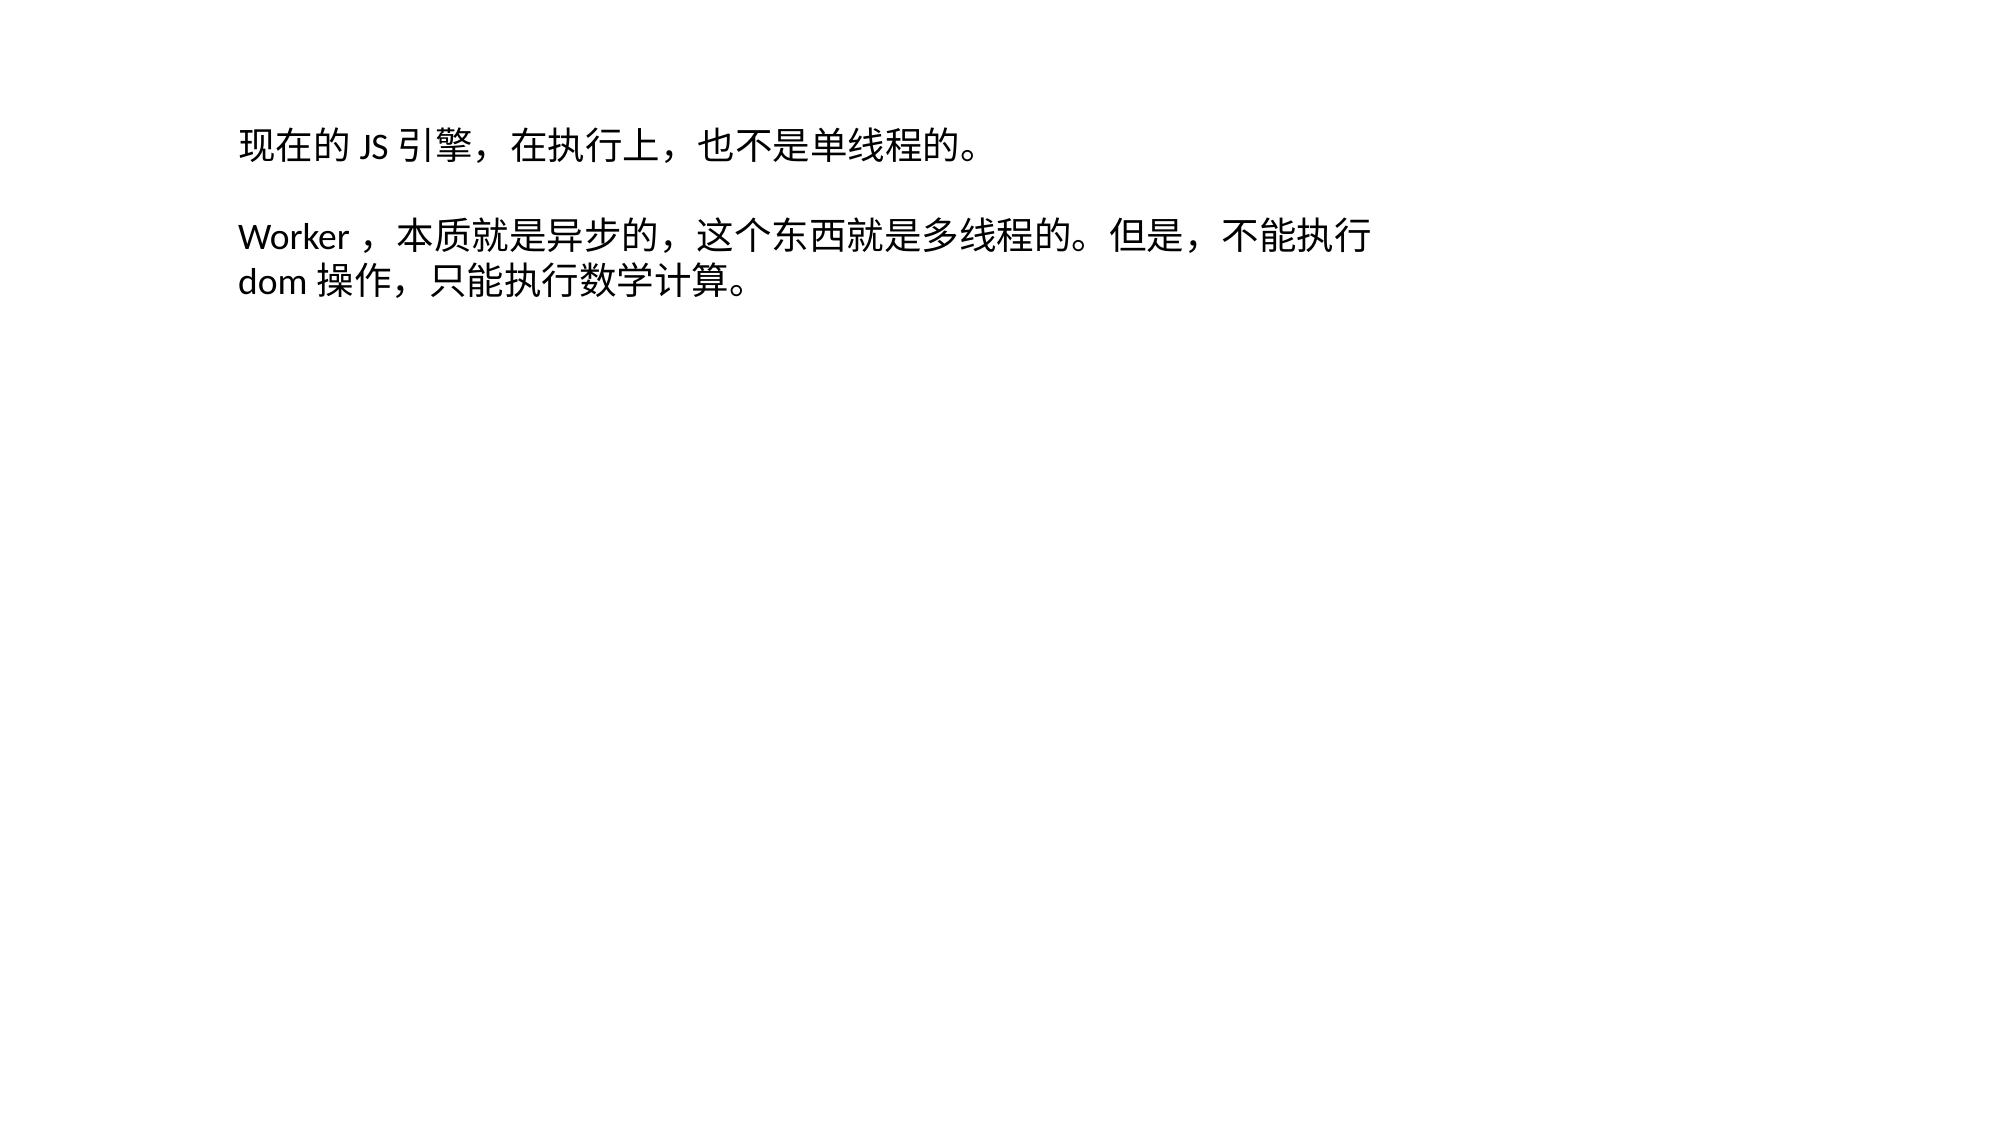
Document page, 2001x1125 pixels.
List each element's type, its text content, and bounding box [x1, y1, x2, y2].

text_box 现在的JS引擎，在执行上，也不是单线程的。 Worker，本质就是异步的，这个东西就是多线程的。但是，不能执行dom操作，只能执行数学计算。 [223, 115, 1404, 310]
